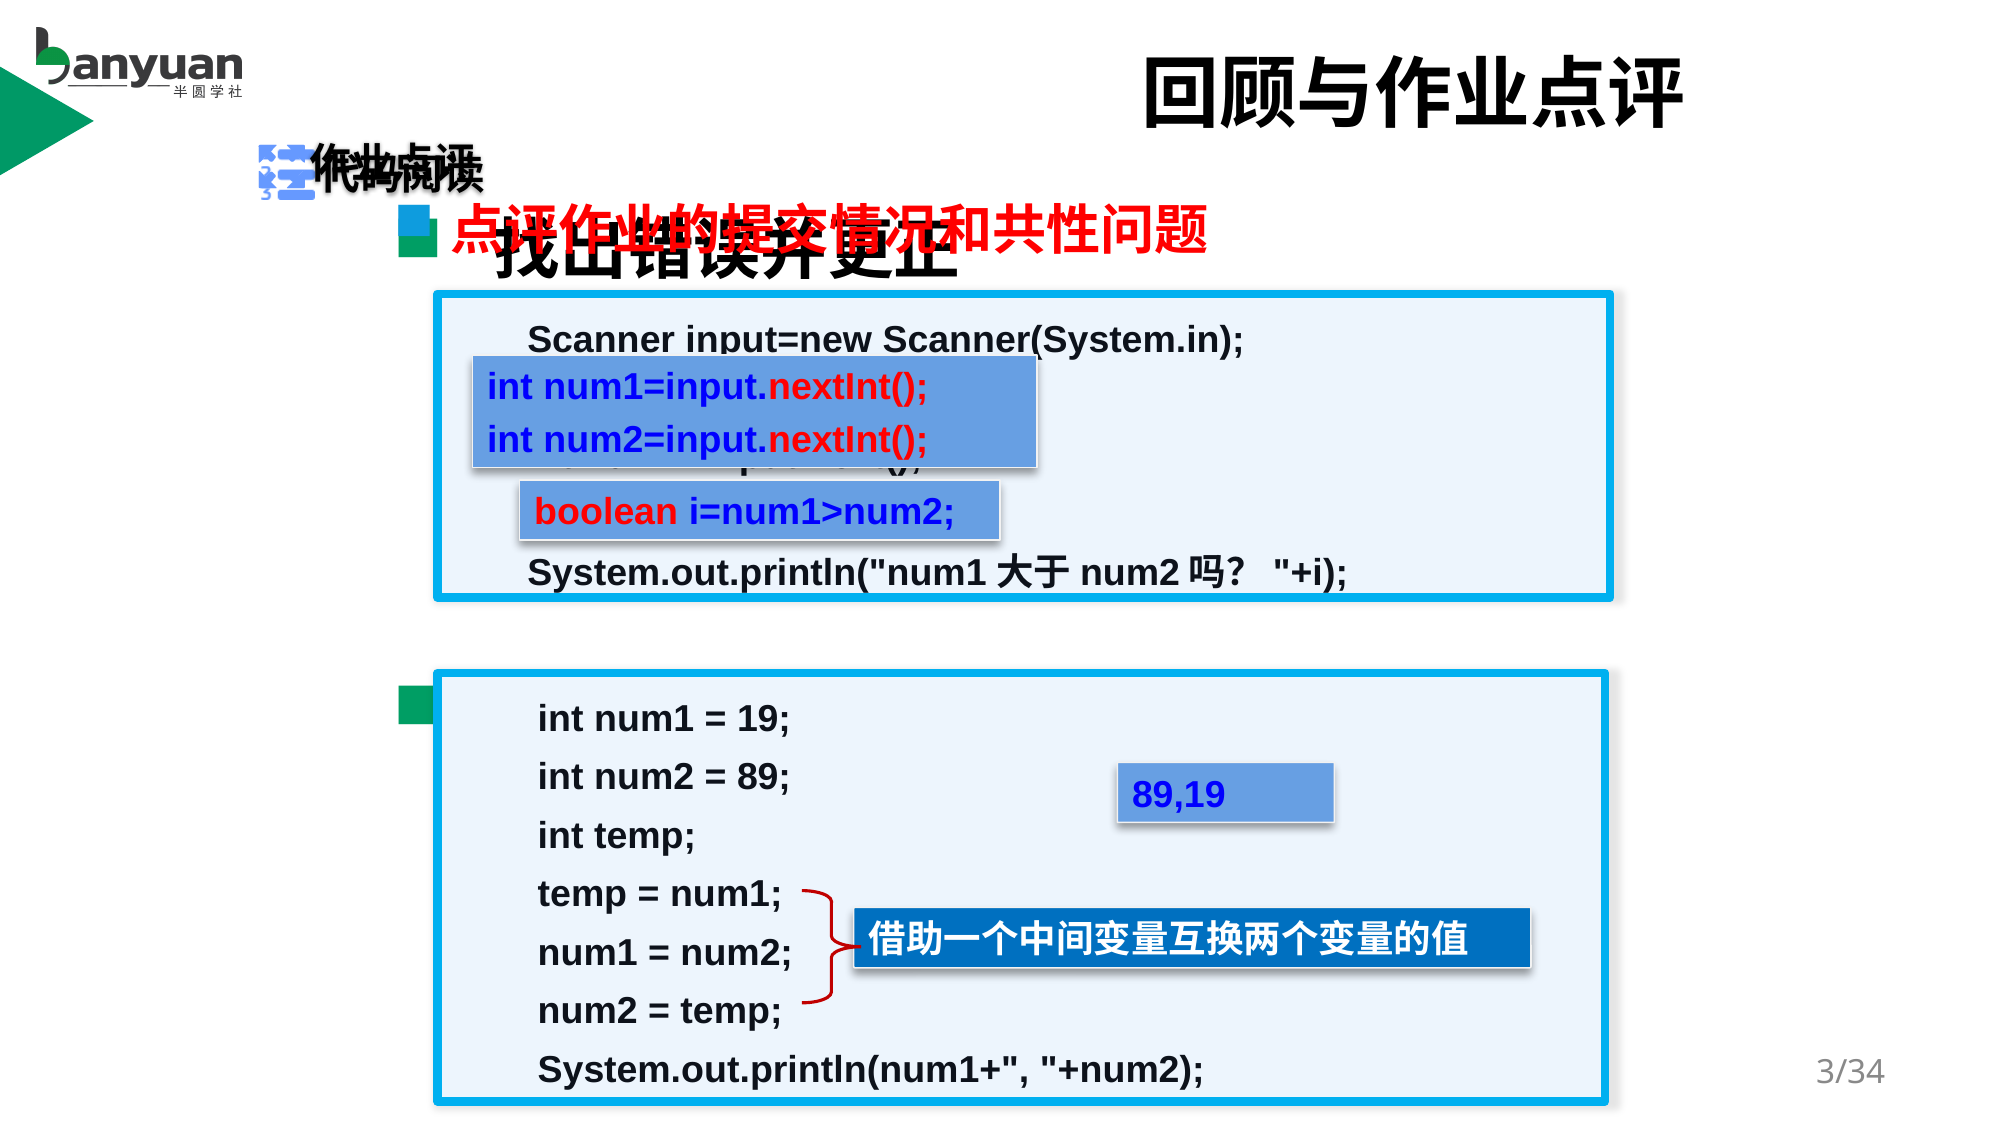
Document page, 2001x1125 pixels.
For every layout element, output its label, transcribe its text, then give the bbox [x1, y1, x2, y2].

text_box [261, 140, 501, 207]
slide_number /34 [1433, 1042, 1901, 1104]
picture [36, 27, 242, 98]
title 回顾与作业点评 [1126, 46, 1721, 133]
text_box 点评作业的提交情况和共性问题 [378, 187, 1633, 1032]
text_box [247, 128, 493, 195]
text_box int num1 = 19; int num2 = 89; int temp; temp = num1; num1 = num2; num2 = temp; System.out.println(num1+", "+num2); [437, 1032, 1605, 1102]
list 找出错误并更正 输出结果是什么？ [378, 1032, 435, 1043]
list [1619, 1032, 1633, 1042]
